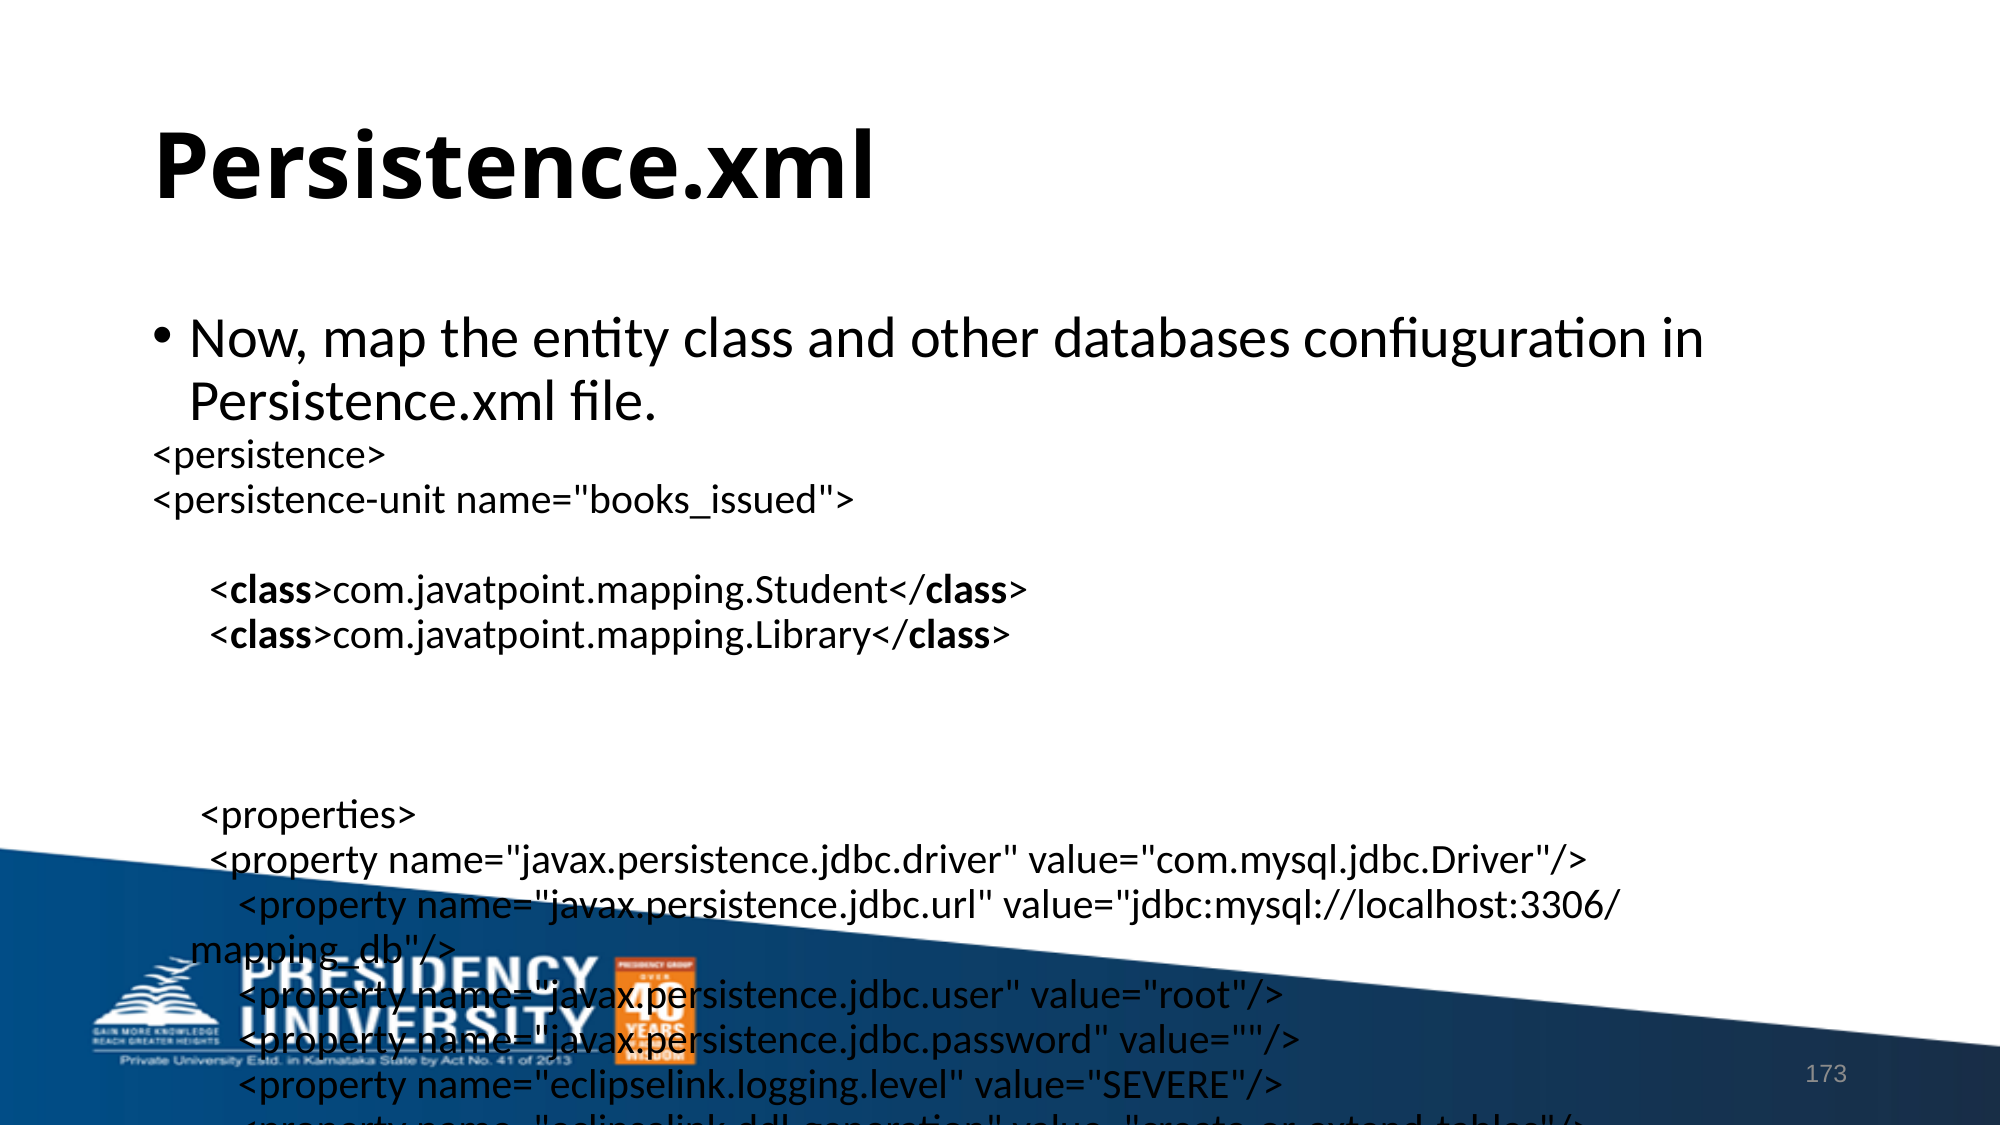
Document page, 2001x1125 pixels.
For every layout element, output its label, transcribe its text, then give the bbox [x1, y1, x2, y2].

list Now, map the entity class and other databases confiuguration in Persistence.xml file. <persistence> <persistence-unit name="books_issued"> <class>com.javatpoint.mapping.Student</class> <class>com.javatpoint.mapping.Library</class> <properties> <property name="javax.persistence.jdbc.driver" value="com.mysql.jdbc.Driver"/> <property name="javax.persistence.jdbc.url" value="jdbc:mysql://localhost:3306/mapping_db"/> <property name="javax.persistence.jdbc.user" value="root"/> <property name="javax.persistence.jdbc.password" value=""/> <property name="eclipselink.logging.level" value="SEVERE"/> <property name="eclipselink.ddl-generation" value="create-or-extend-tables"/> </properties> </persistence-unit> </persistence> [137, 299, 1863, 1014]
title Persistence.xml [137, 59, 1863, 278]
picture [0, 845, 2000, 1125]
slide_number 173 [1412, 1042, 1863, 1103]
